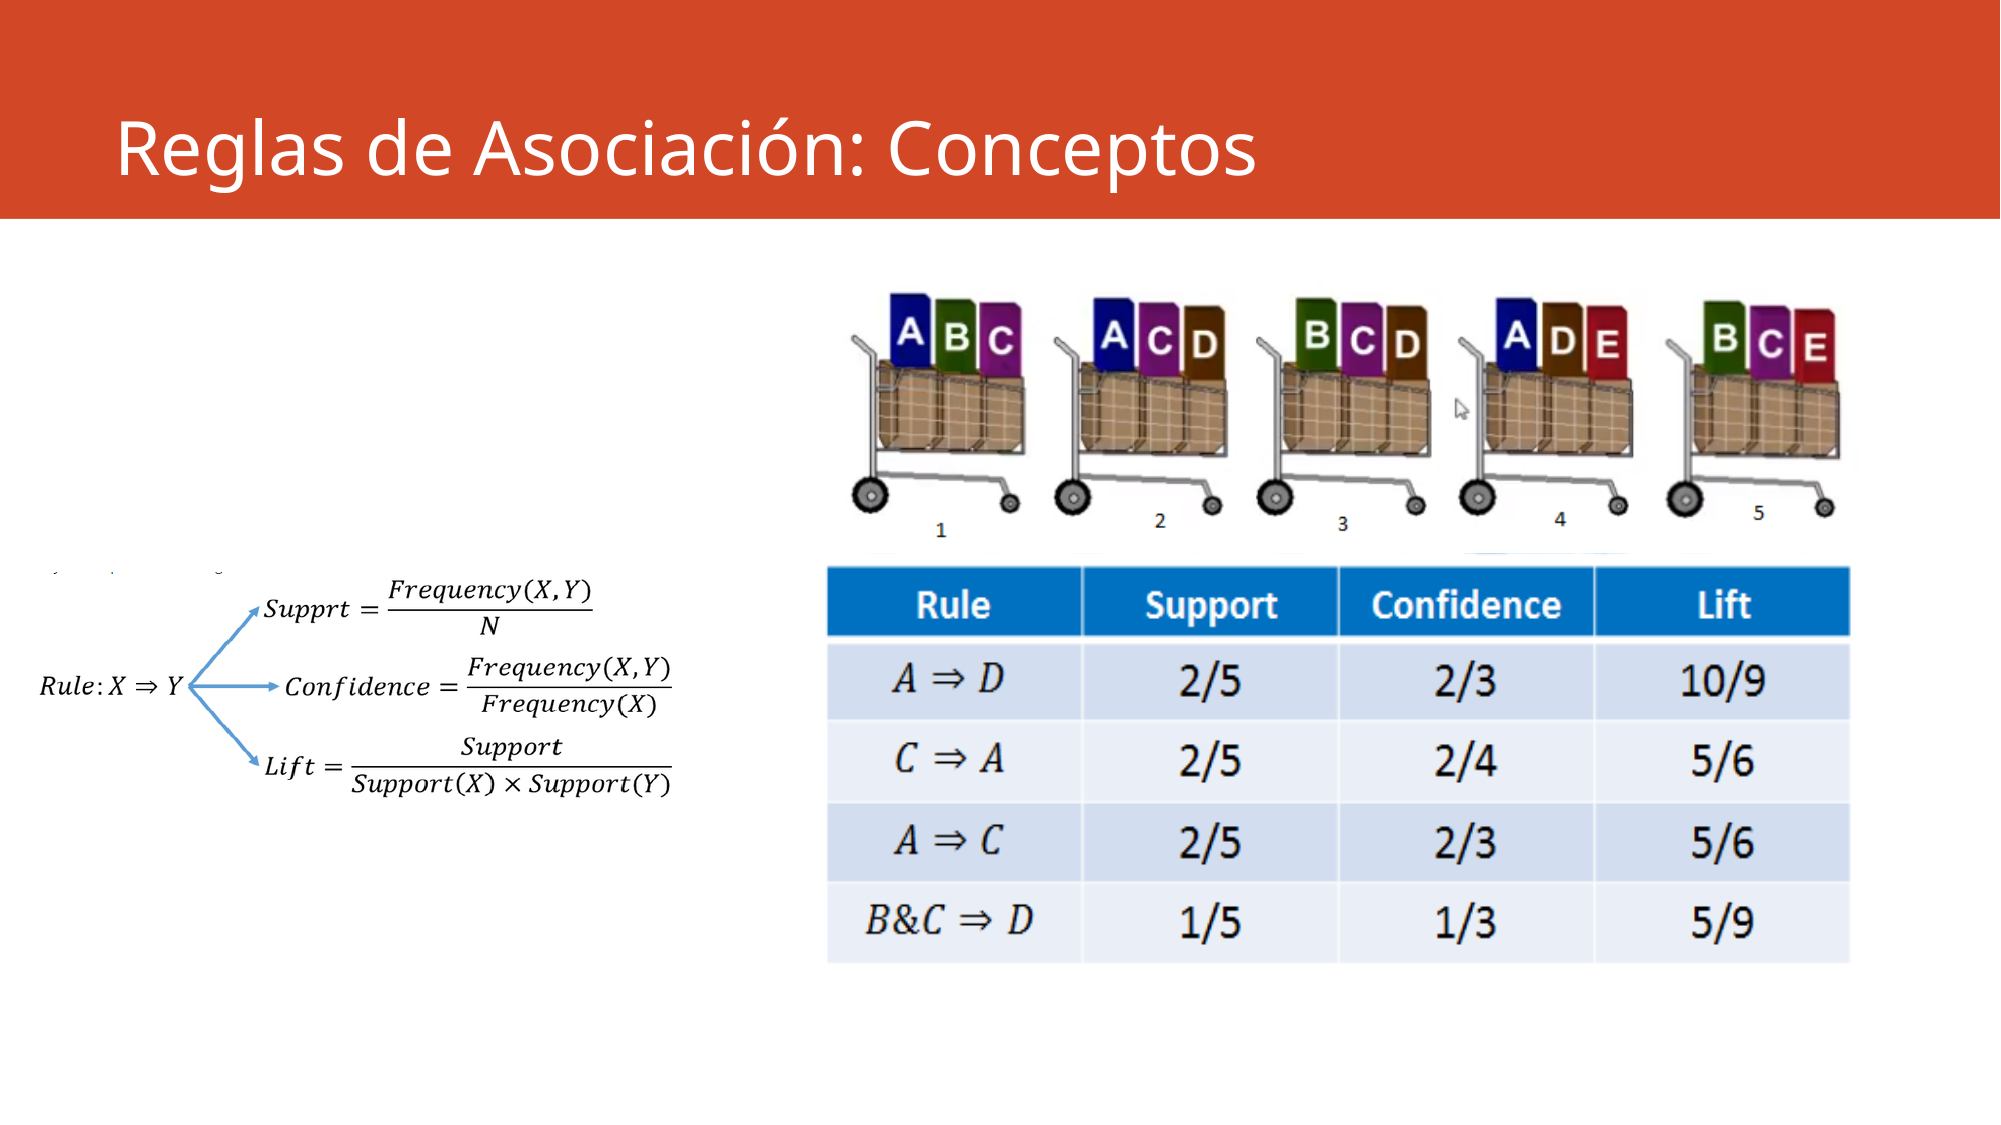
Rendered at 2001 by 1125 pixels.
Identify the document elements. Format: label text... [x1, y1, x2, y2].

picture [32, 572, 688, 807]
picture [719, 270, 1923, 1008]
title Reglas de Asociación: Conceptos [99, 0, 1863, 199]
